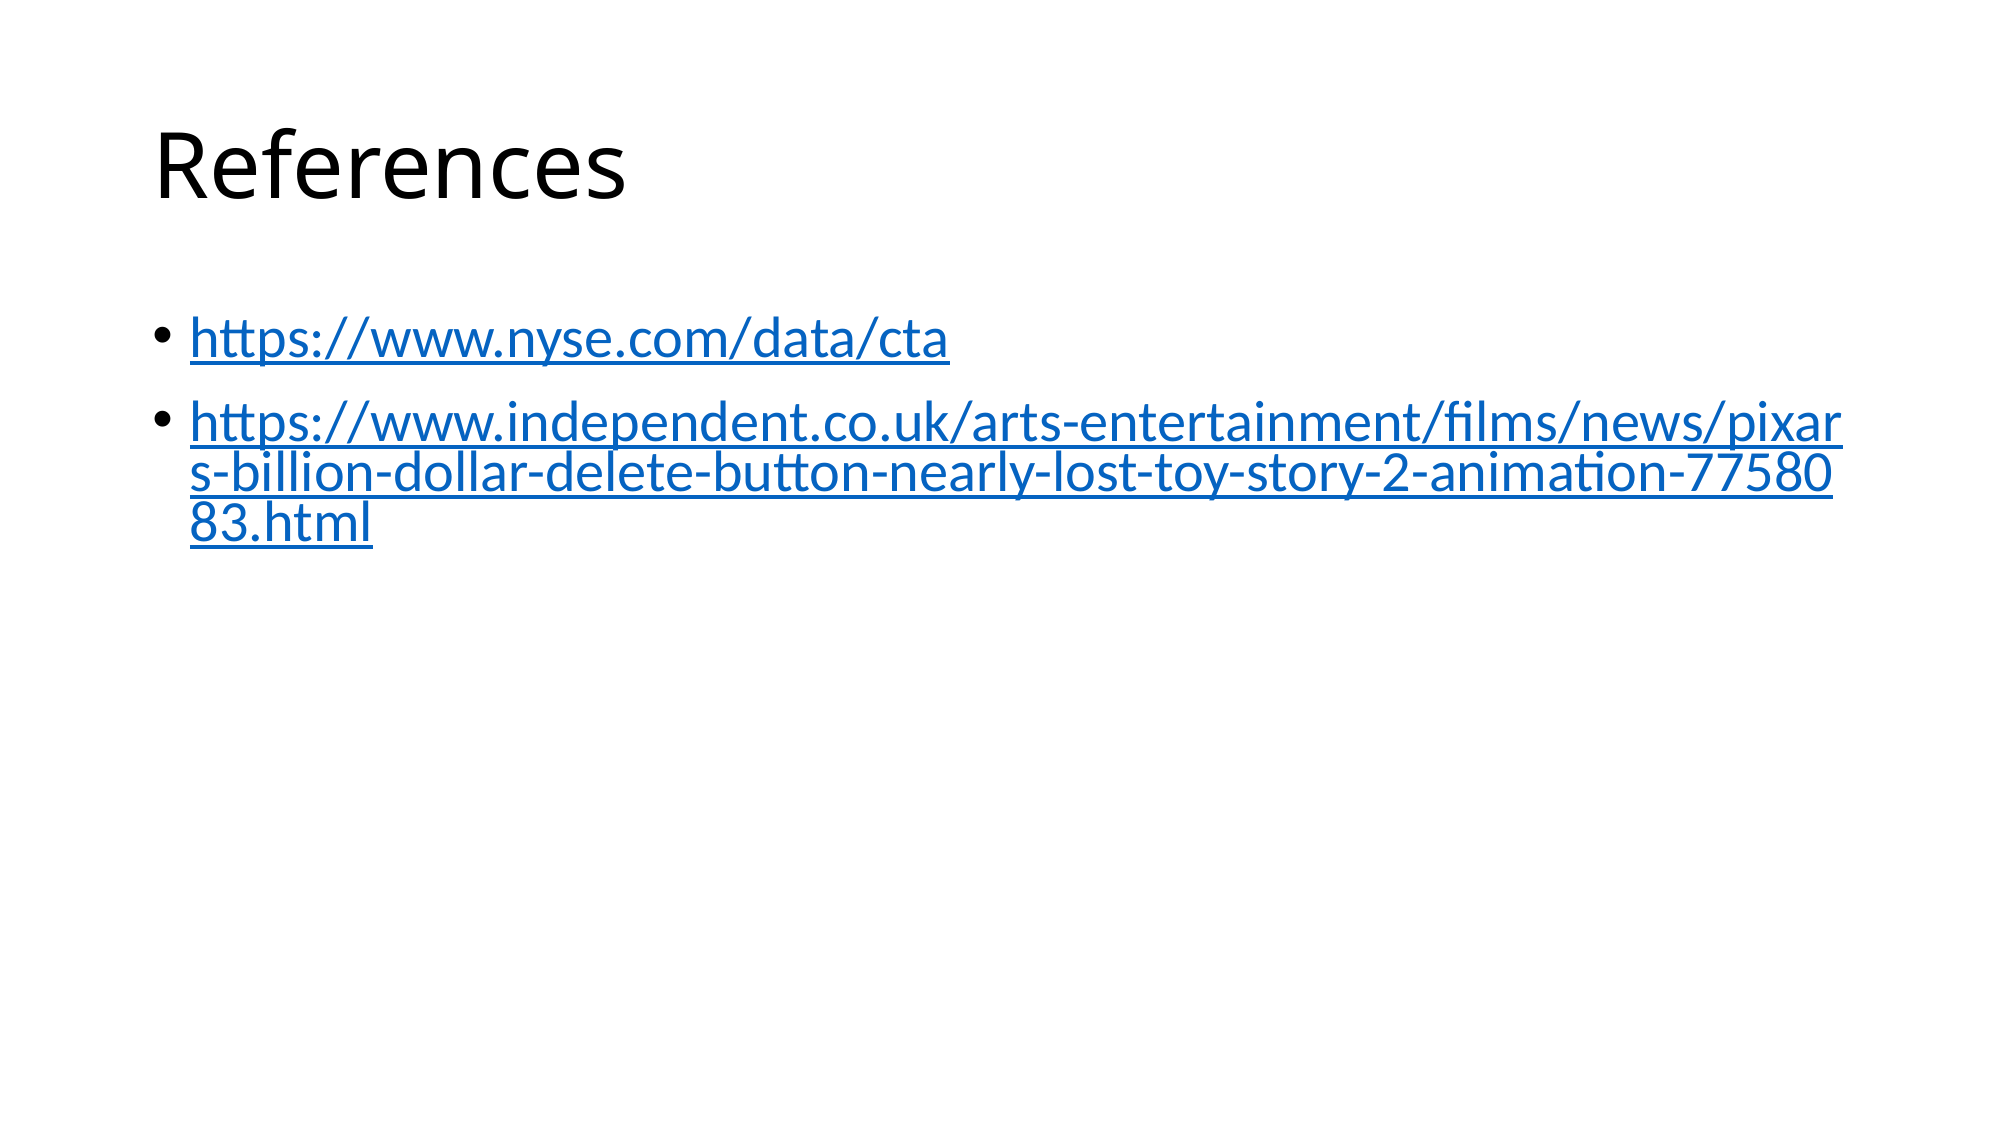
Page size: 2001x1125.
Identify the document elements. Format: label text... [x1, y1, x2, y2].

list https://www.nyse.com/data/cta https://www.independent.co.uk/arts-entertainment/films/news/pixars-billion-dollar-delete-button-nearly-lost-toy-story-2-animation-7758083.html [137, 299, 1863, 1014]
title References [137, 59, 1863, 278]
